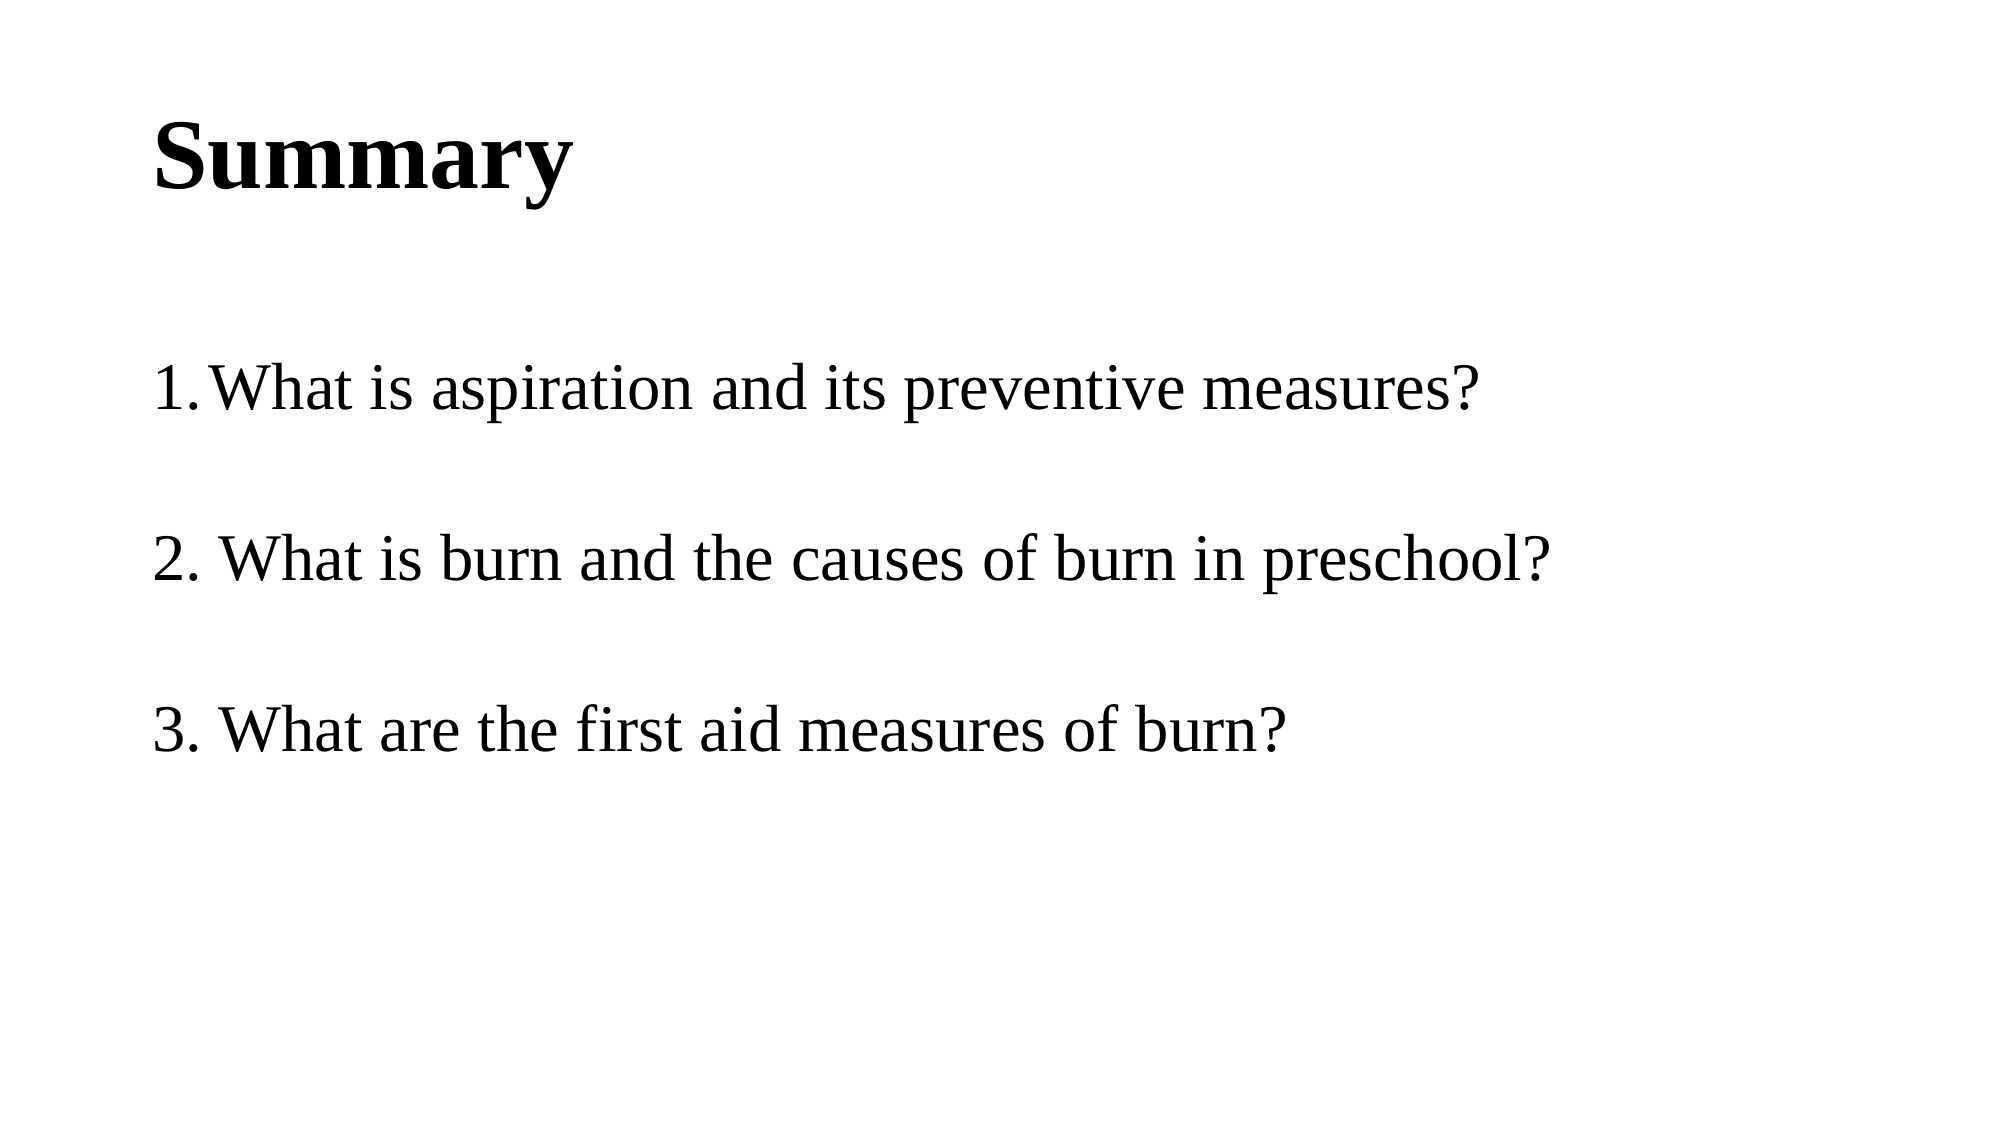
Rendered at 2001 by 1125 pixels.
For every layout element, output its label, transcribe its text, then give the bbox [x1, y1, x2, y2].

list Summary What is aspiration and its preventive measures? 2. What is burn and the causes of burn in preschool? 3. What are the first aid measures of burn? [137, 72, 1863, 1014]
